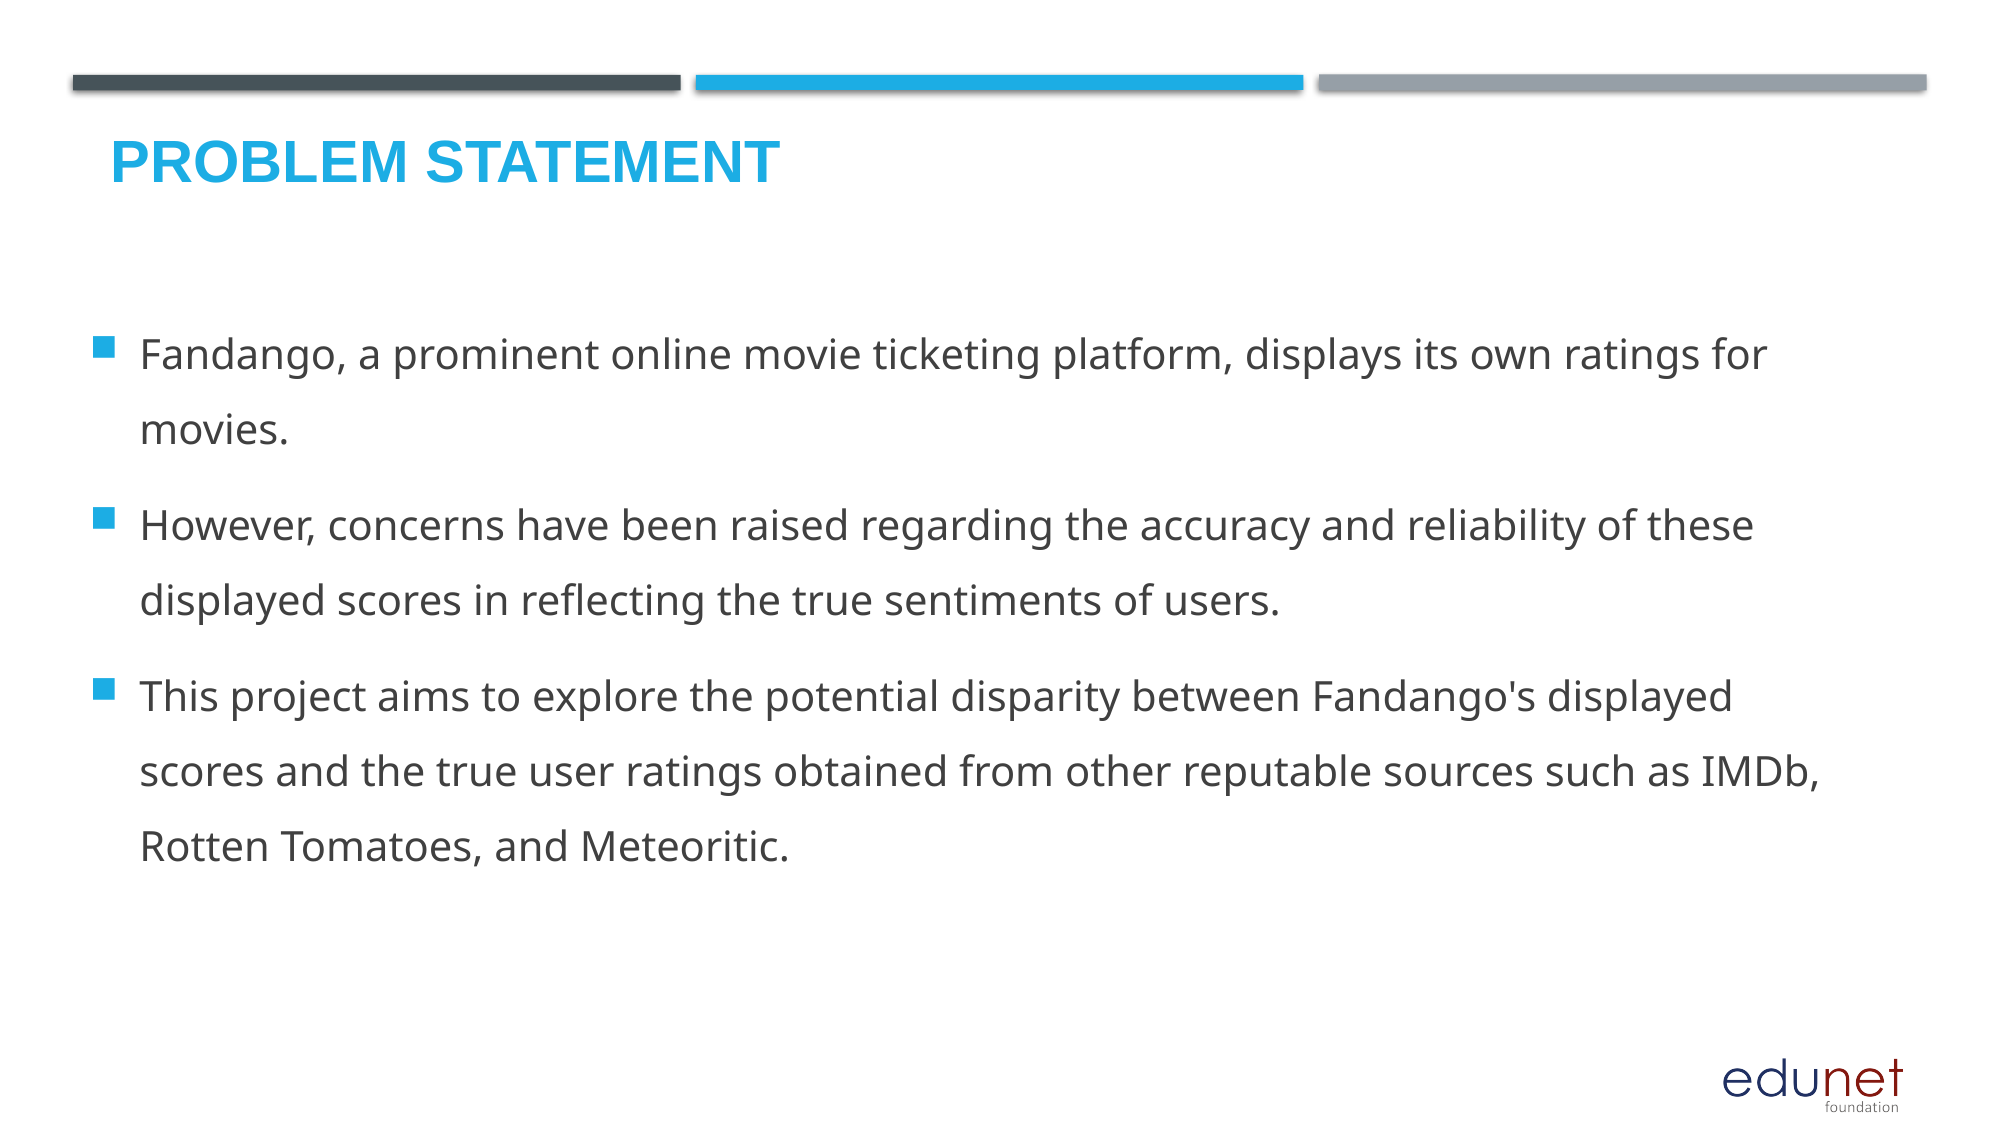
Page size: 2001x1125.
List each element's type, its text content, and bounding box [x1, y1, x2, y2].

title Problem Statement [95, 115, 1905, 203]
list Fandango, a prominent online movie ticketing platform, displays its own ratings for movies. However, concerns have been raised regarding the accuracy and reliability of these displayed scores in reflecting the true sentiments of users. This project aims to explore the potential disparity between Fandango's displayed scores and the true user ratings obtained from other reputable sources such as IMDb, Rotten Tomatoes, and Meteoritic. [74, 203, 1884, 970]
picture [1719, 1056, 1905, 1116]
